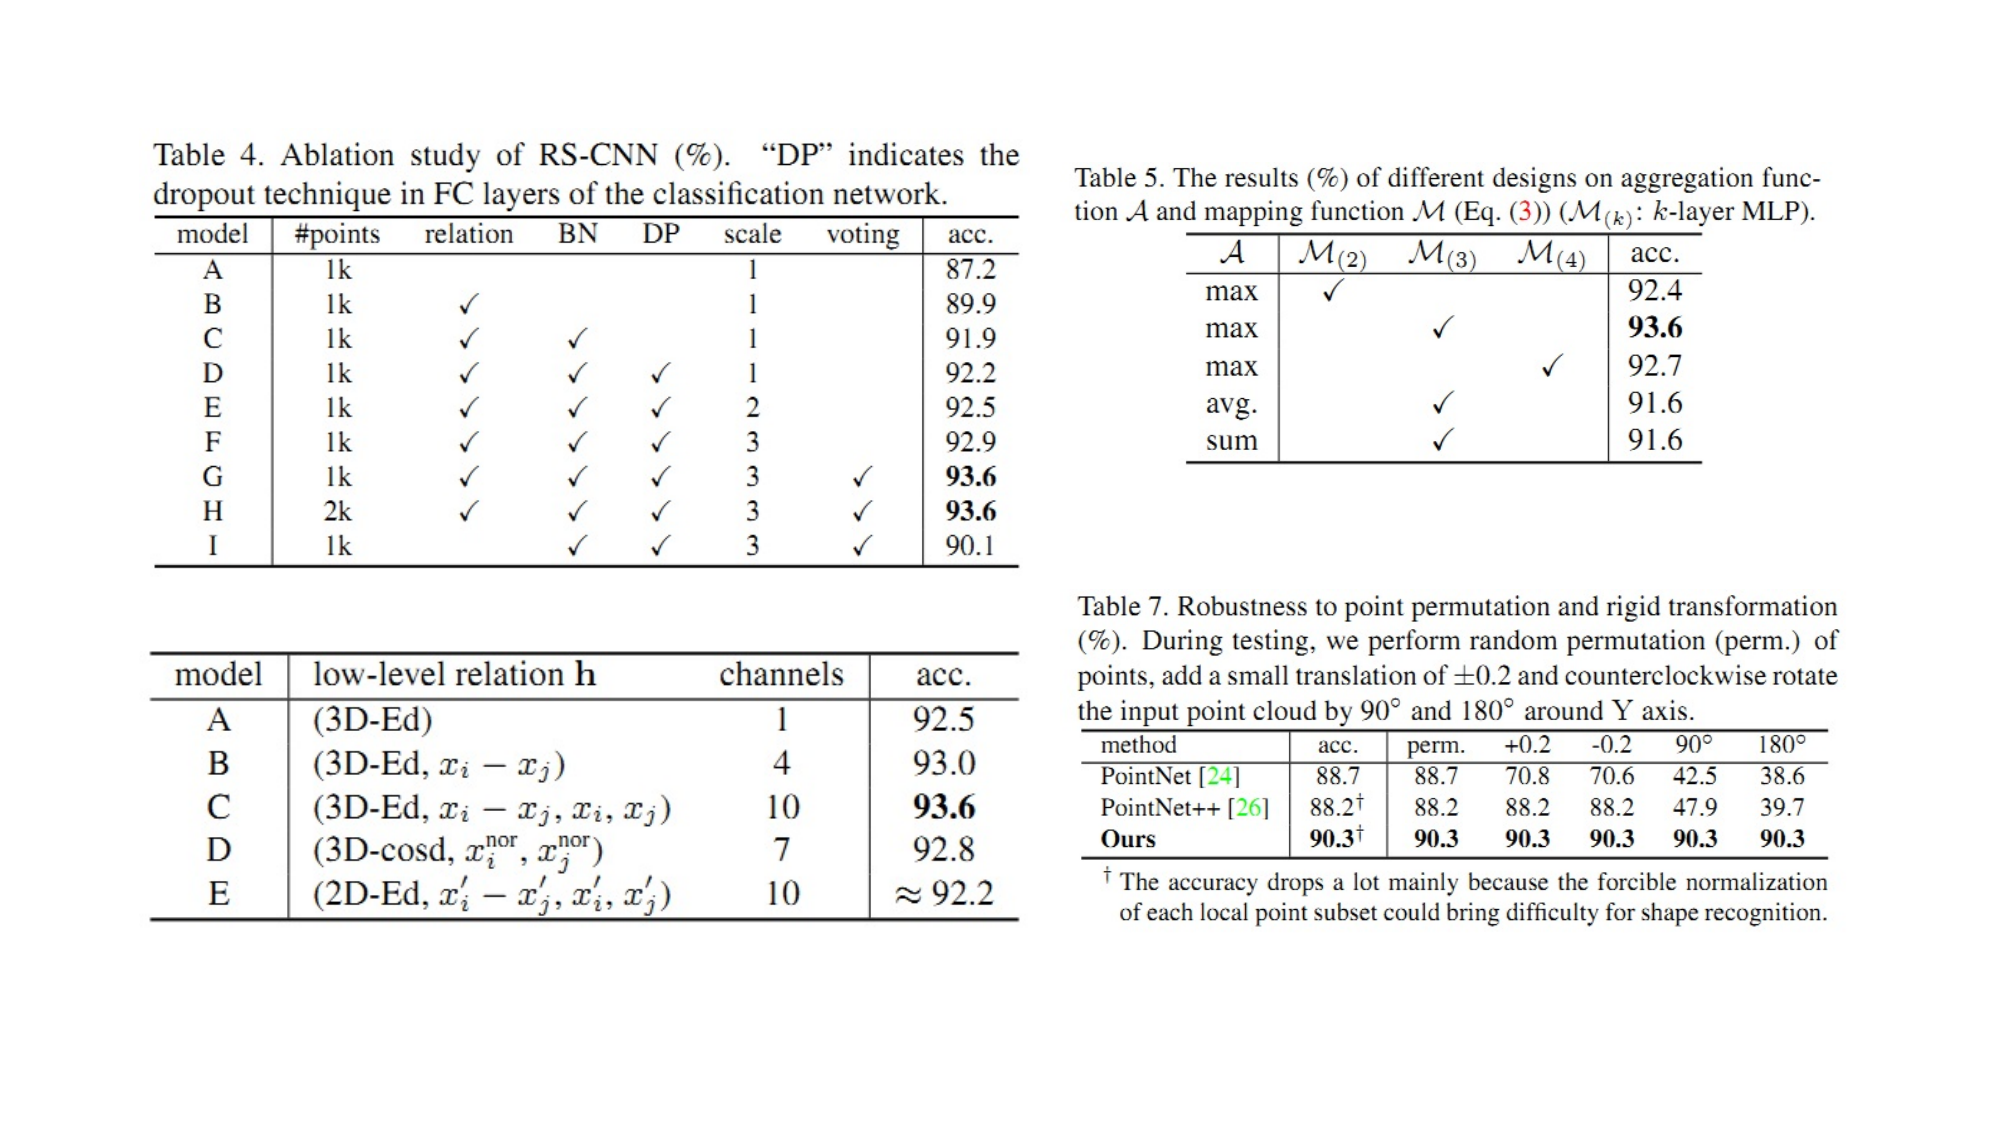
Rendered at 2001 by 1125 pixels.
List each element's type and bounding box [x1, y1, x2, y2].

picture [1059, 161, 1833, 488]
picture [138, 128, 1031, 584]
picture [1060, 589, 1857, 938]
picture [138, 651, 1029, 938]
